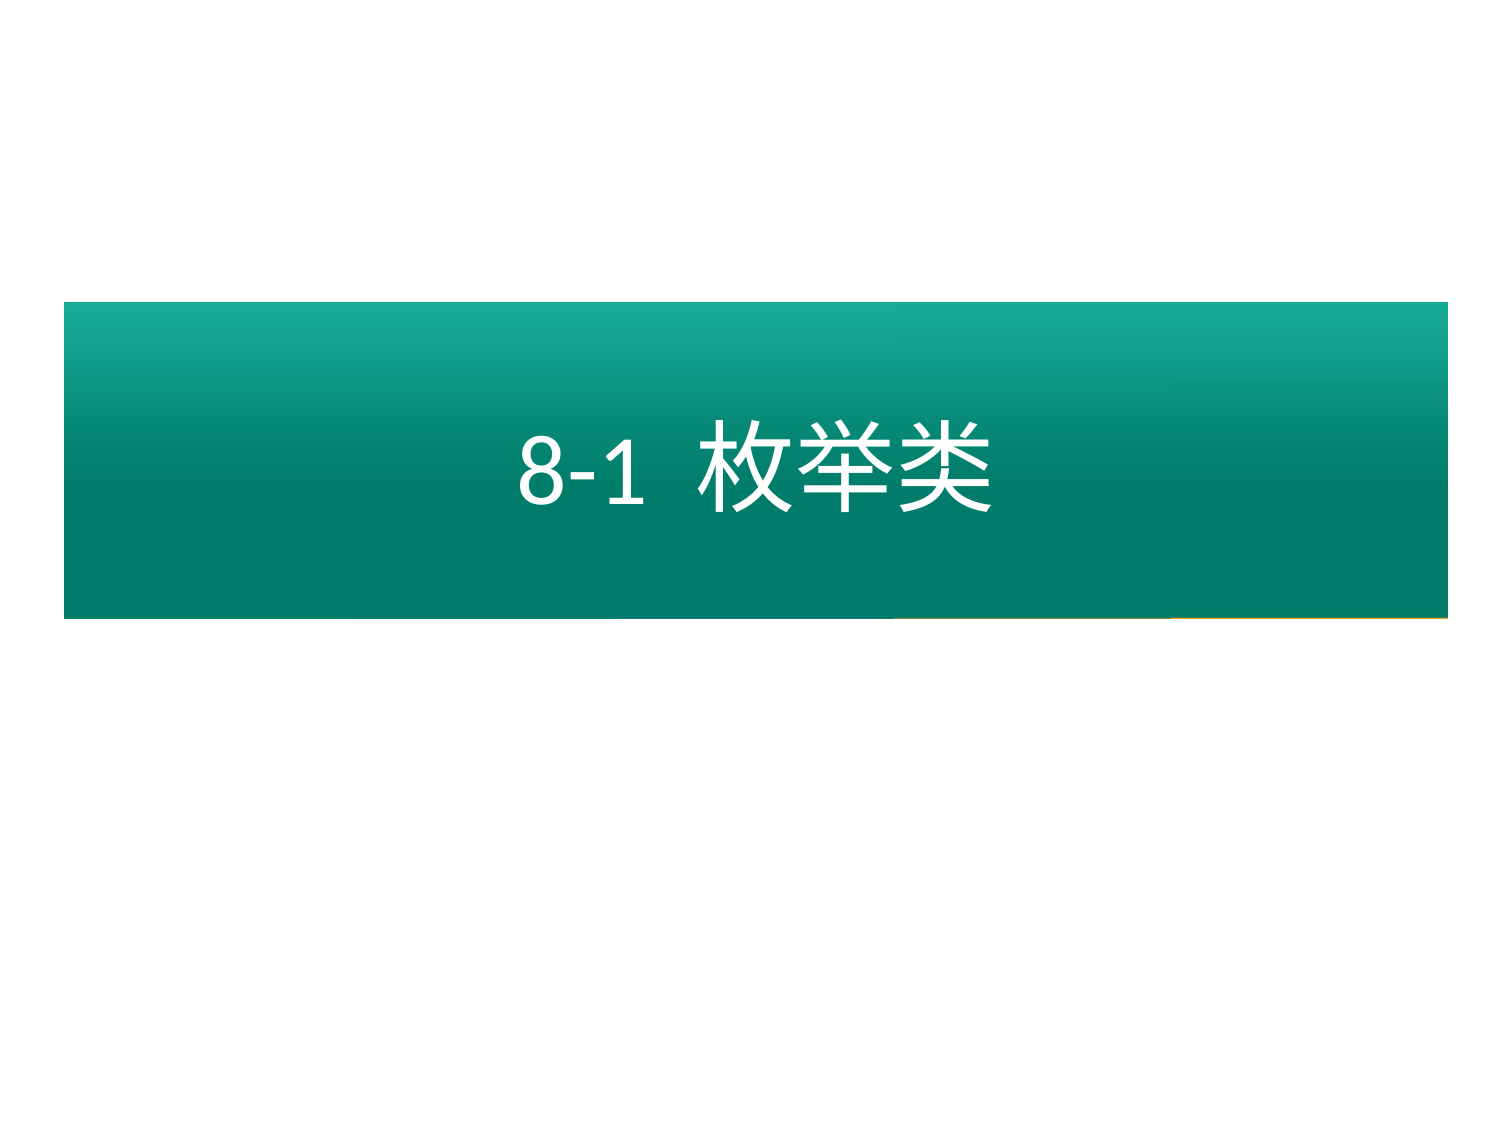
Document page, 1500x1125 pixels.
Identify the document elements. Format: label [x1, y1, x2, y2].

list [64, 302, 1448, 620]
